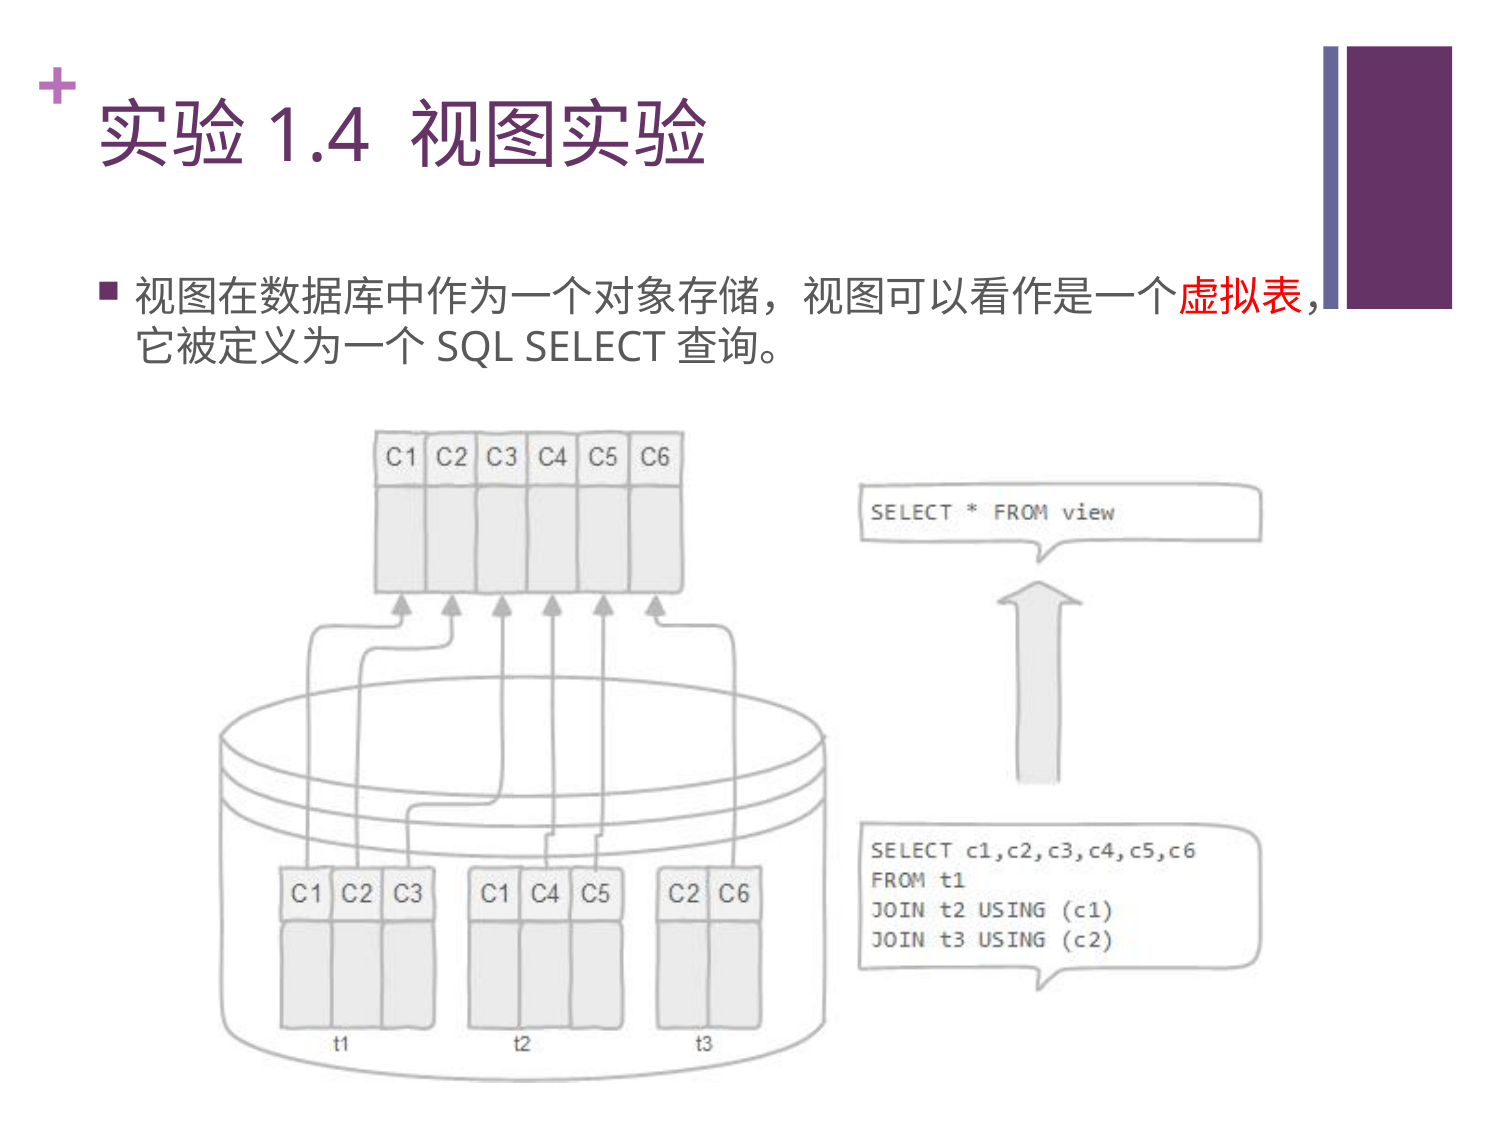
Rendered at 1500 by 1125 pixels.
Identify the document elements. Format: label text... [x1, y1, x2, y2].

list 视图在数据库中作为一个对象存储，视图可以看作是一个虚拟表，它被定义为一个SQL SELECT查询。 [81, 262, 1322, 388]
picture [217, 428, 1266, 1084]
title 实验1.4 视图实验 [81, 79, 1322, 262]
